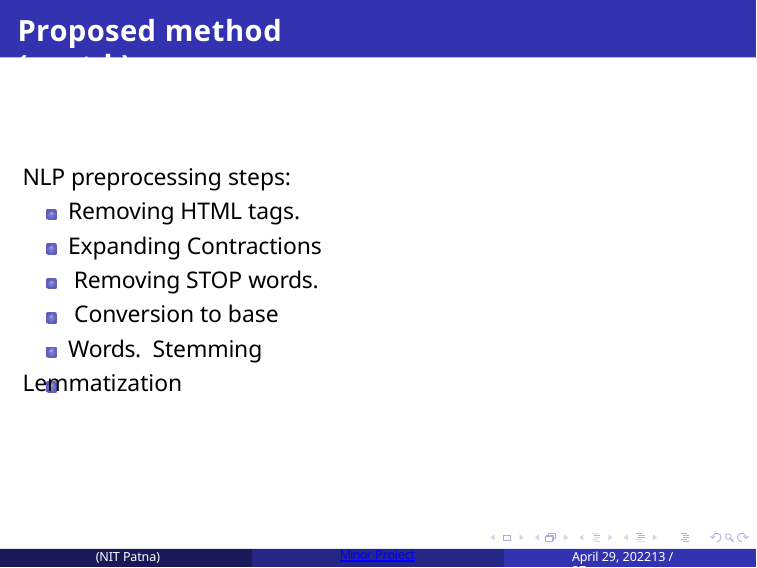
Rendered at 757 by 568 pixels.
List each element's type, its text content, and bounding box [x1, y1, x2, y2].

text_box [0, 548, 757, 568]
text_box NLP preprocessing steps: Removing HTML tags. Expanding Contractions Removing STOP words. Conversion to base Words. Stemming Lemmatization [20, 153, 324, 397]
title Proposed method (contd.) [15, 9, 385, 108]
text_box [0, 0, 756, 58]
